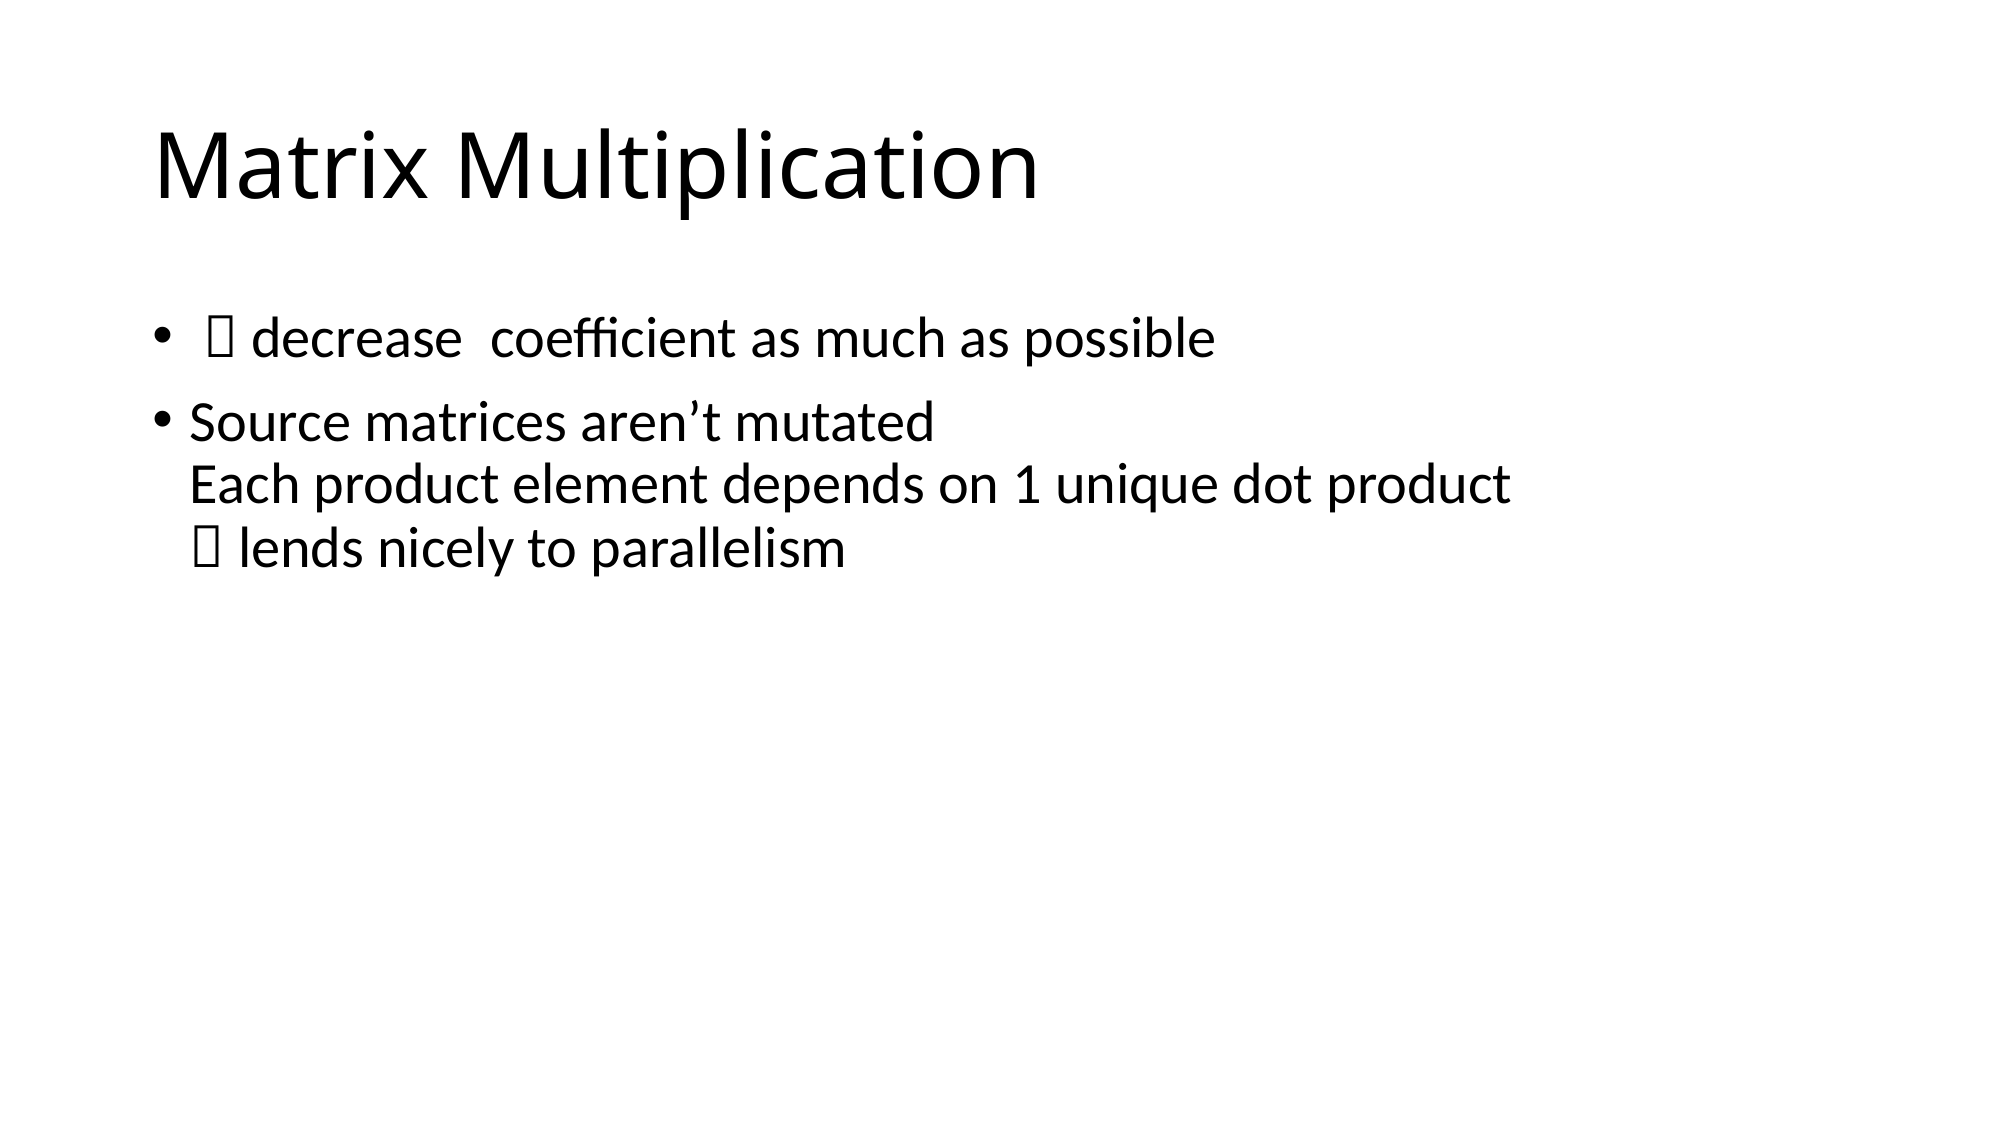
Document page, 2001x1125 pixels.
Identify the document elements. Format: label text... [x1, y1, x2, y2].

title Matrix Multiplication [137, 59, 1863, 278]
